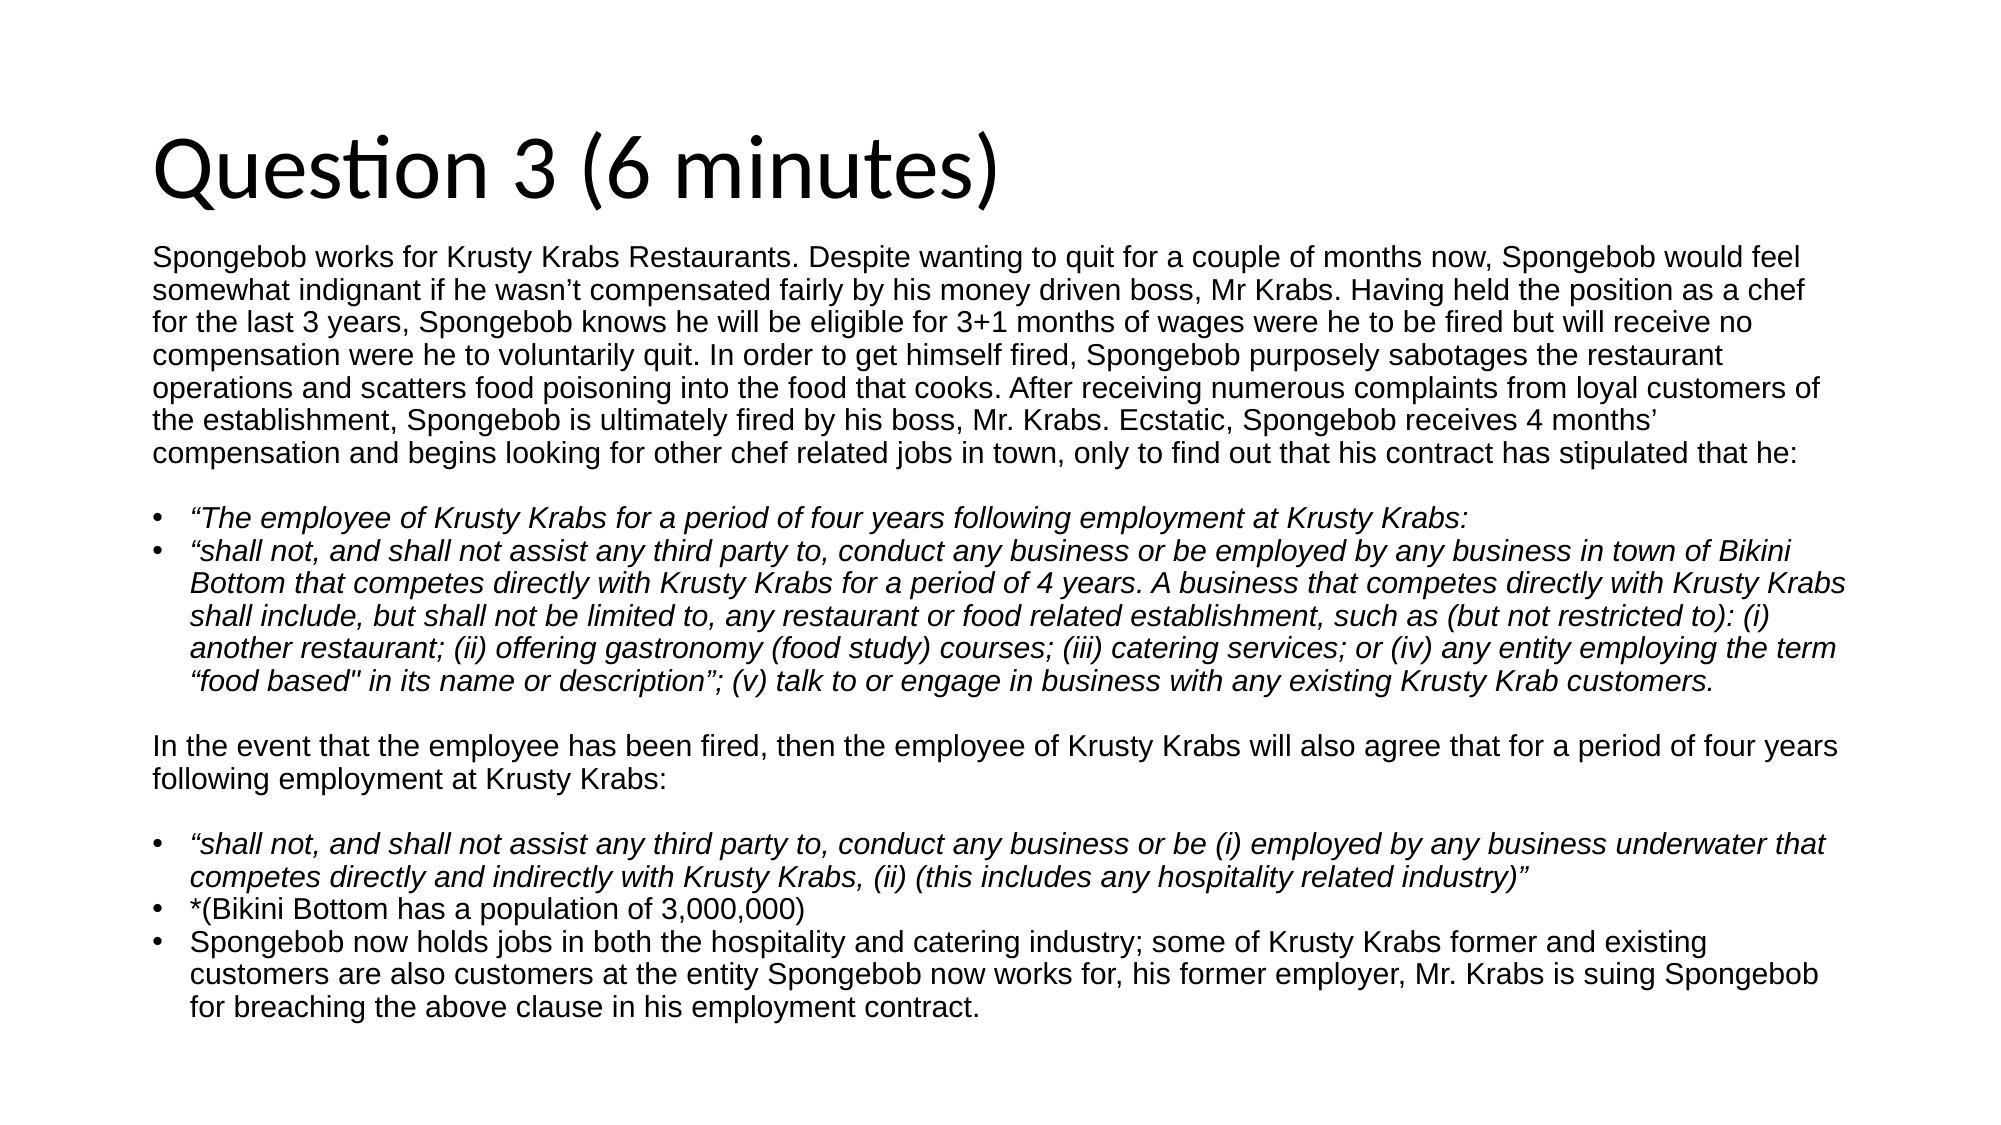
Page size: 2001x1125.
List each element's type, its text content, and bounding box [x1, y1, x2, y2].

title Question 3 (6 minutes) [137, 59, 1863, 234]
list Spongebob works for Krusty Krabs Restaurants. Despite wanting to quit for a couple of months now, Spongebob would feel somewhat indignant if he wasn’t compensated fairly by his money driven boss, Mr Krabs. Having held the position as a chef for the last 3 years, Spongebob knows he will be eligible for 3+1 months of wages were he to be fired but will receive no compensation were he to voluntarily quit. In order to get himself fired, Spongebob purposely sabotages the restaurant operations and scatters food poisoning into the food that cooks. After receiving numerous complaints from loyal customers of the establishment, Spongebob is ultimately fired by his boss, Mr. Krabs. Ecstatic, Spongebob receives 4 months’ compensation and begins looking for other chef related jobs in town, only to find out that his contract has stipulated that he: “The employee of Krusty Krabs for a period of four years following employment at Krusty Krabs: “shall not, and shall not assist any third party to, conduct any business or be employed by any business in town of Bikini Bottom that competes directly with Krusty Krabs for a period of 4 years. A business that competes directly with Krusty Krabs shall include, but shall not be limited to, any restaurant or food related establishment, such as (but not restricted to): (i) another restaurant; (ii) offering gastronomy (food study) courses; (iii) catering services; or (iv) any entity employing the term “food based" in its name or description”; (v) talk to or engage in business with any existing Krusty Krab customers. In the event that the employee has been fired, then the employee of Krusty Krabs will also agree that for a period of four years following employment at Krusty Krabs: “shall not, and shall not assist any third party to, conduct any business or be (i) employed by any business underwater that competes directly and indirectly with Krusty Krabs, (ii) (this includes any hospitality related industry)” *(Bikini Bottom has a population of 3,000,000) Spongebob now holds jobs in both the hospitality and catering industry; some of Krusty Krabs former and existing customers are also customers at the entity Spongebob now works for, his former employer, Mr. Krabs is suing Spongebob for breaching the above clause in his employment contract. [137, 234, 1863, 949]
